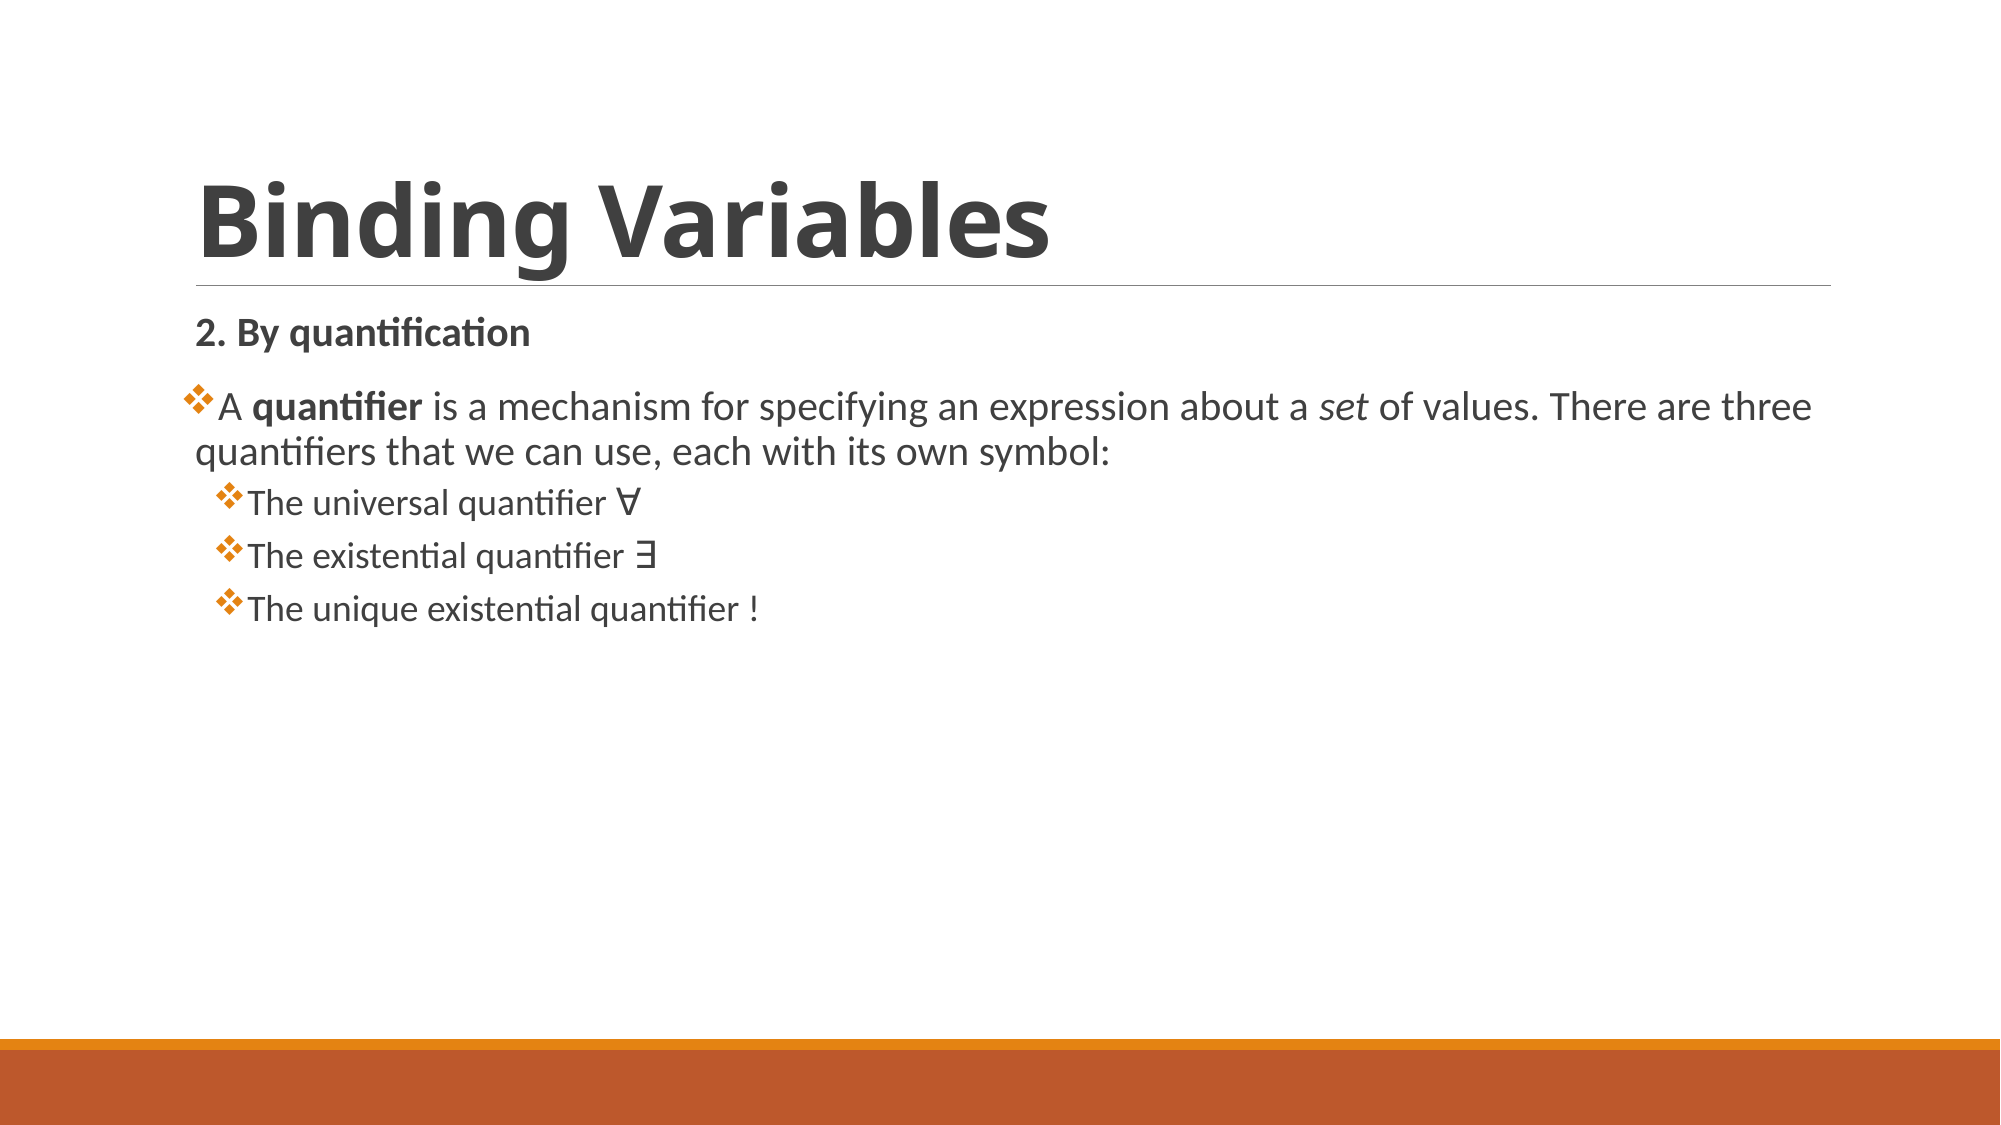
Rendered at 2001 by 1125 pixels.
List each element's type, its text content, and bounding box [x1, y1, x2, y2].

title Binding Variables [180, 47, 1830, 285]
list 2. By quantification A quantifier is a mechanism for specifying an expression about a set of values. There are three quantifiers that we can use, each with its own symbol: The universal quantifier ∀ The existential quantifier ∃ The unique existential quantifier ! [180, 302, 1830, 963]
